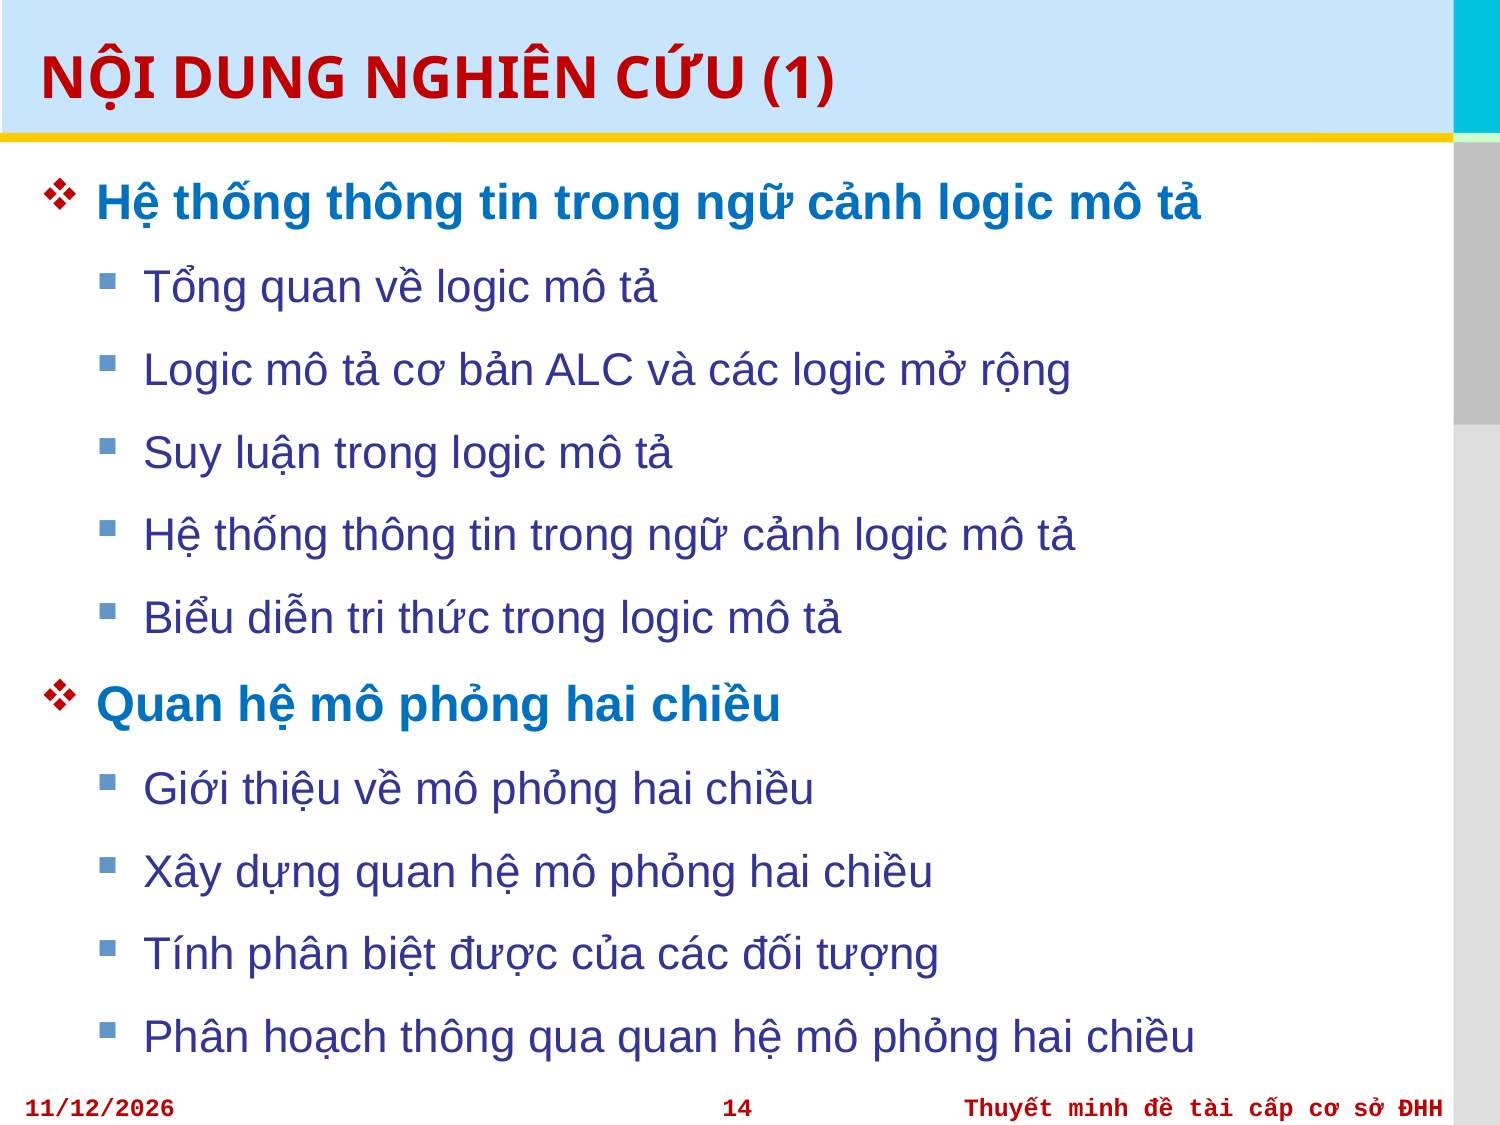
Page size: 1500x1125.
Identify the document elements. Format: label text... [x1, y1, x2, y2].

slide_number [24, 1087, 413, 1125]
footer Thuyết minh đề tài cấp cơ sở ĐHH [913, 1087, 1444, 1125]
title NỘI DUNG NGHIÊN CỨU (1) [24, 24, 1476, 126]
slide_number 14 [562, 1087, 913, 1125]
list Hệ thống thông tin trong ngữ cảnh logic mô tả Tổng quan về logic mô tả Logic mô tả cơ bản ALC và các logic mở rộng Suy luận trong logic mô tả Hệ thống thông tin trong ngữ cảnh logic mô tả Biểu diễn tri thức trong logic mô tả Quan hệ mô phỏng hai chiều Giới thiệu về mô phỏng hai chiều Xây dựng quan hệ mô phỏng hai chiều Tính phân biệt được của các đối tượng Phân hoạch thông qua quan hệ mô phỏng hai chiều [24, 149, 1465, 1076]
